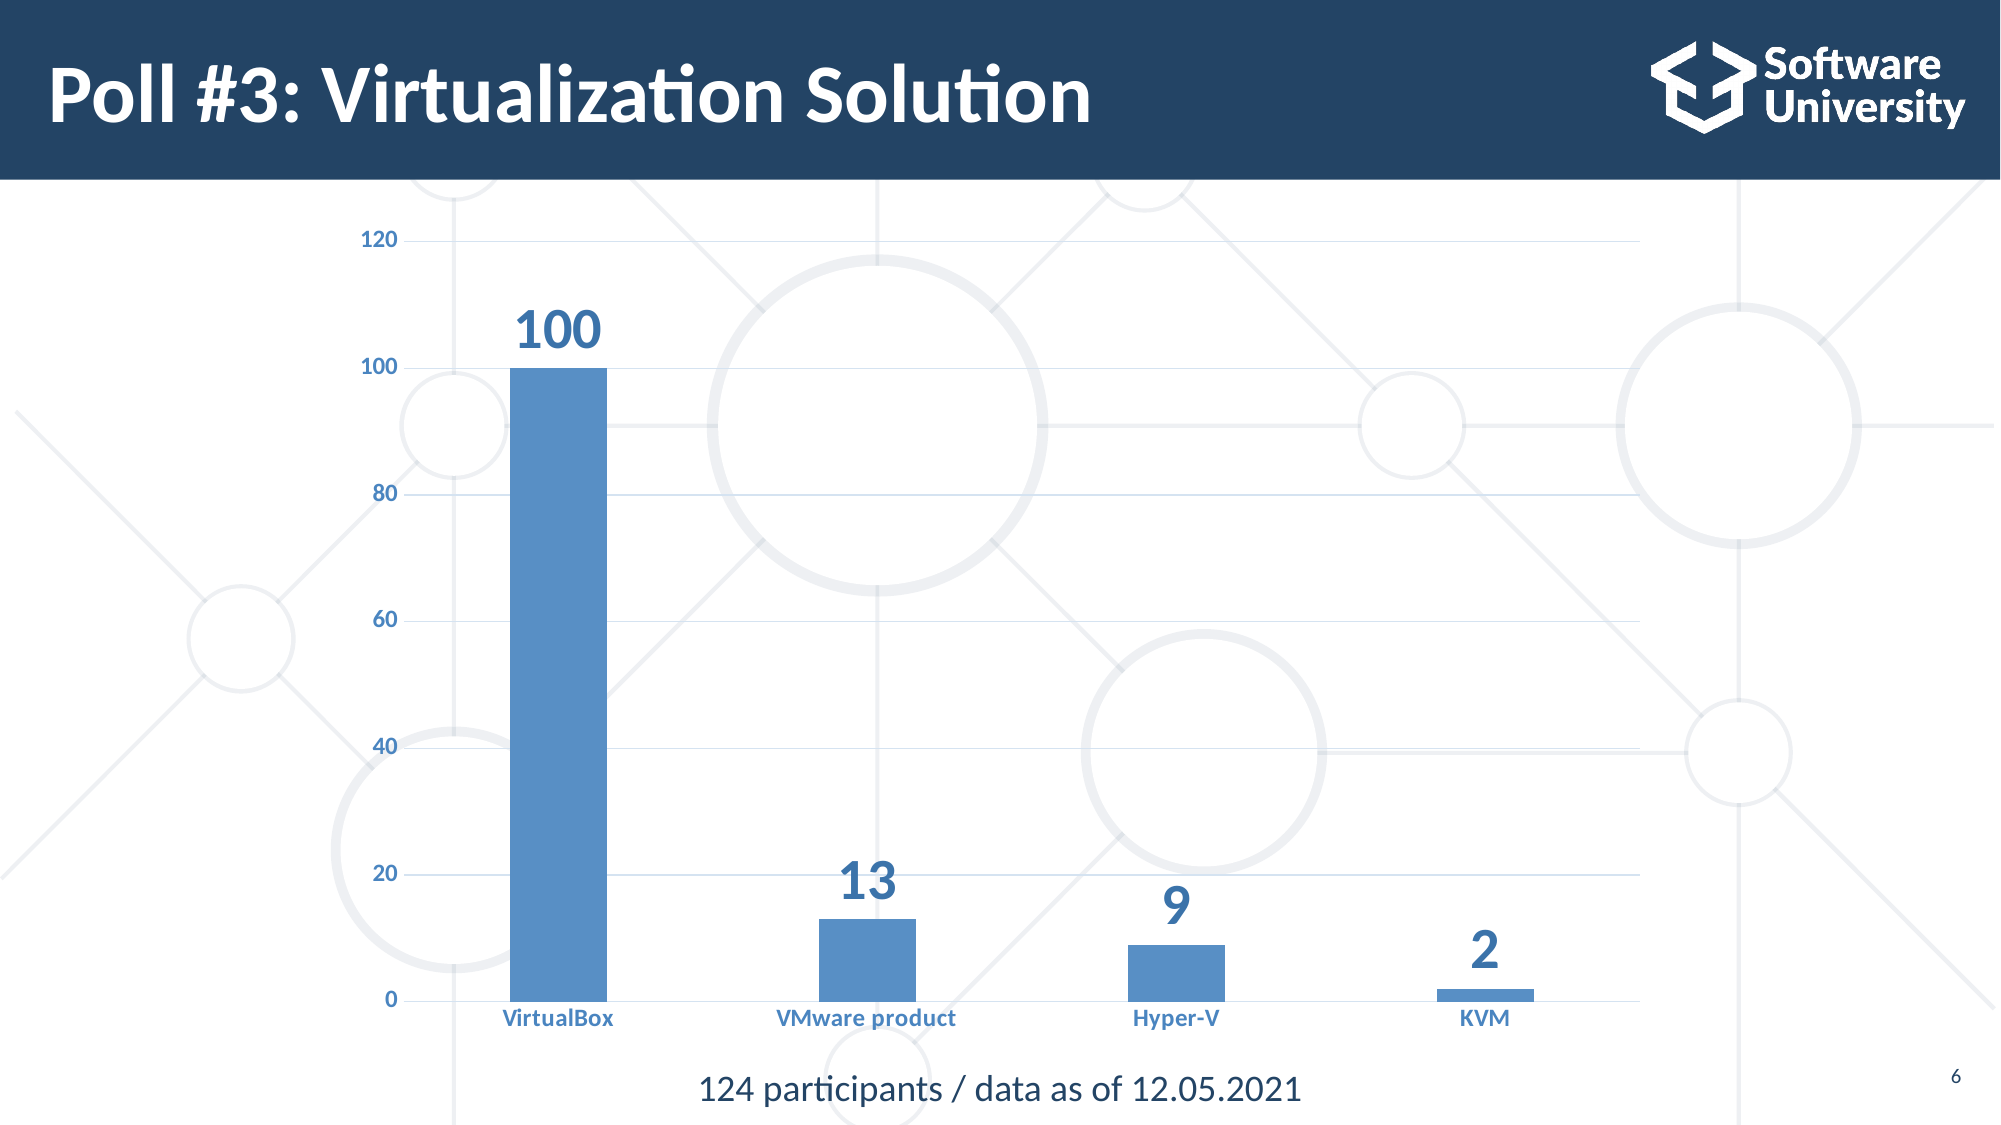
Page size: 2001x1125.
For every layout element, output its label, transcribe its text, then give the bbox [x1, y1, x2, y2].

chart [333, 212, 1667, 1050]
text_box 124 participants / data as of 12.05.2021 [32, 1041, 1968, 1125]
title Poll #3: Virtualization Solution [31, 16, 1625, 162]
picture [1651, 41, 1966, 134]
